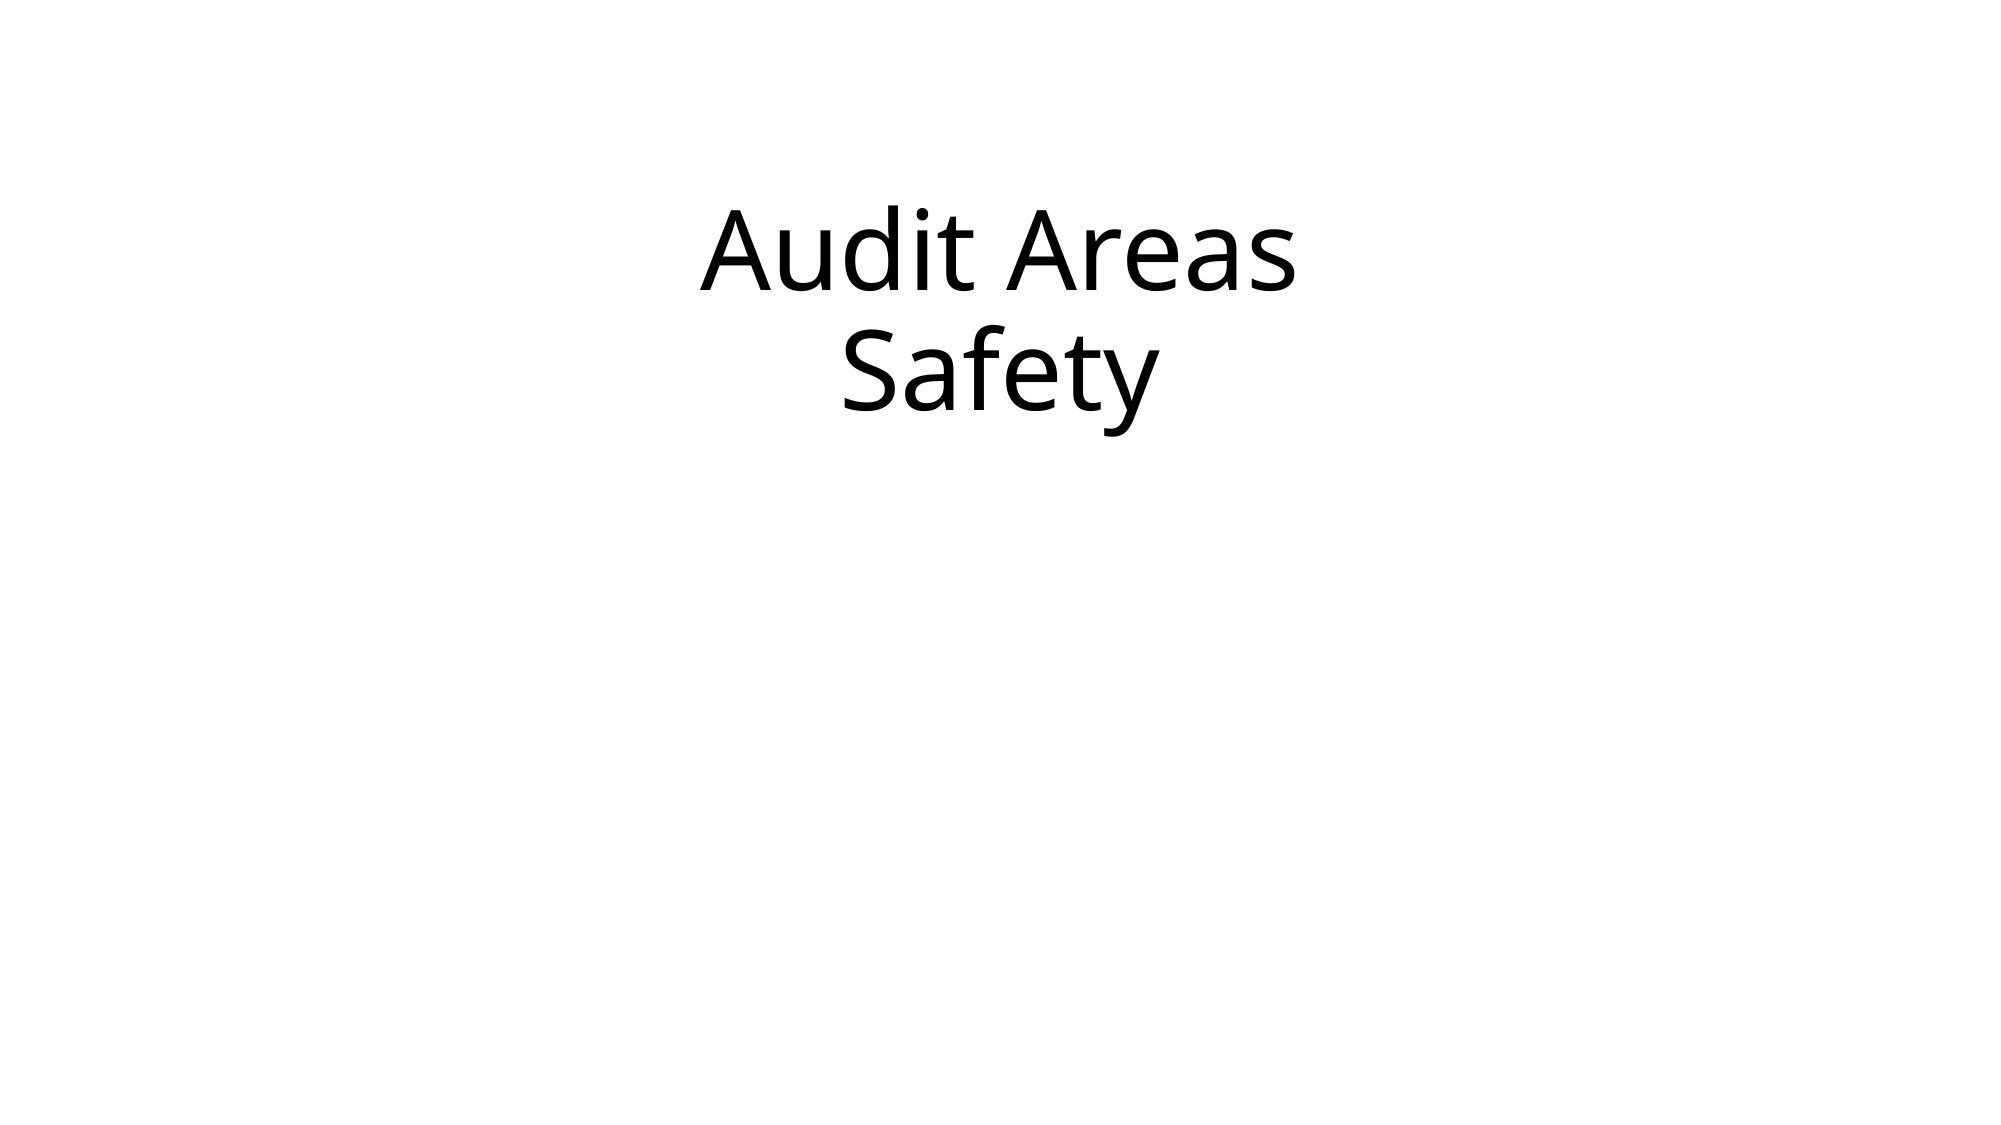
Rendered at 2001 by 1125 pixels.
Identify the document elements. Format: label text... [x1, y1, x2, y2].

title Audit Areas Safety [249, 184, 1750, 576]
